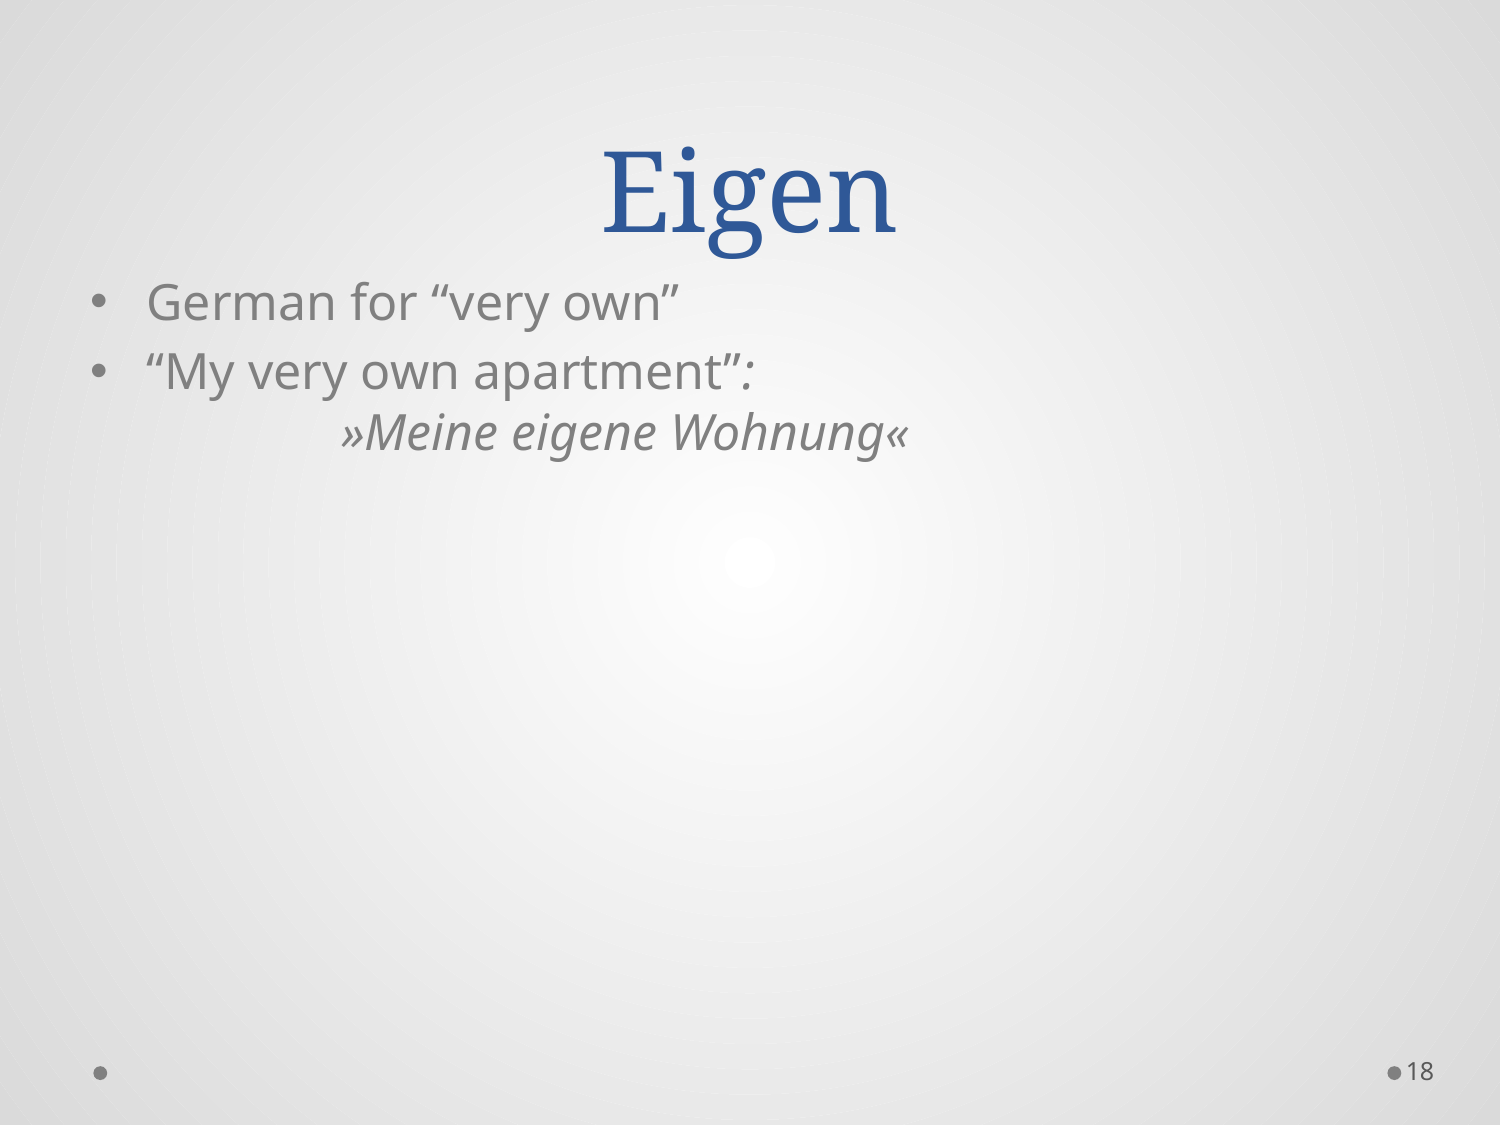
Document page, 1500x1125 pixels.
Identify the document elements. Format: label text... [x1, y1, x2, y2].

list German for “very own” “My very own apartment”: »Meine eigene Wohnung« [75, 262, 1425, 1005]
slide_number 18 [1401, 1042, 1494, 1103]
title Eigen [75, 0, 1425, 262]
